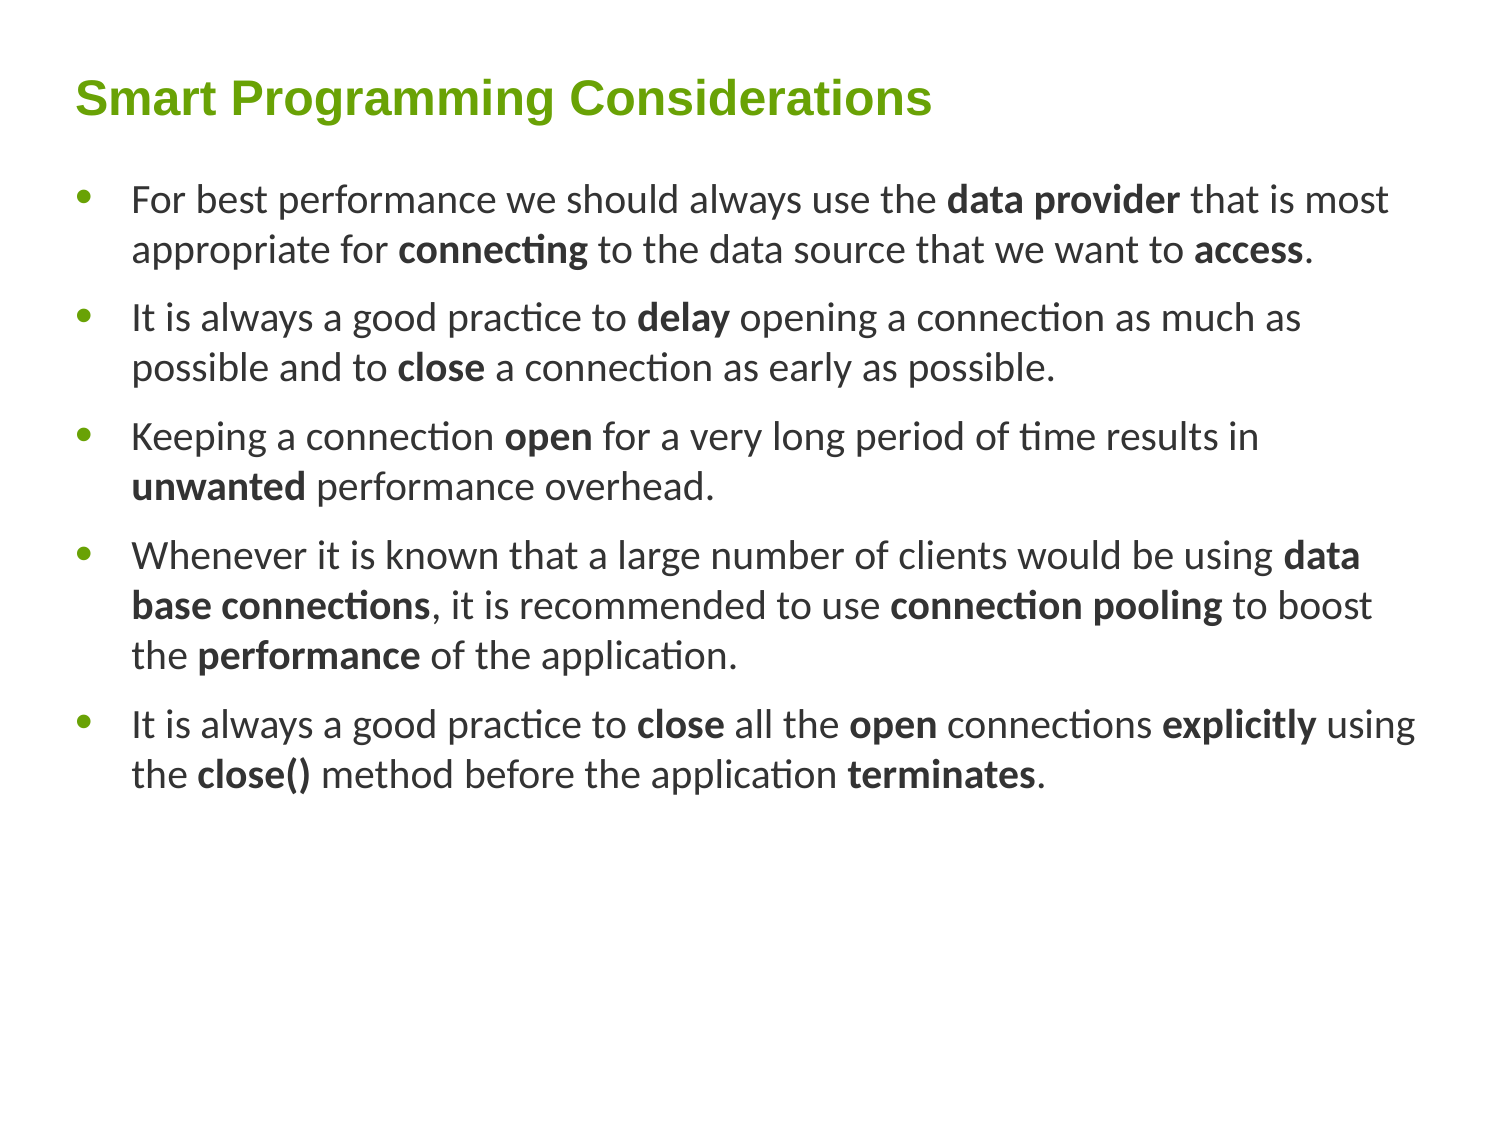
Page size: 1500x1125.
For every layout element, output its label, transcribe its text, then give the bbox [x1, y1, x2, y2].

list For best performance we should always use the data provider that is most appropriate for connecting to the data source that we want to access. It is always a good practice to delay opening a connection as much as possible and to close a connection as early as possible. Keeping a connection open for a very long period of time results in unwanted performance overhead. Whenever it is known that a large number of clients would be using data base connections, it is recommended to use connection pooling to boost the performance of the application. It is always a good practice to close all the open connections explicitly using the close() method before the application terminates. [74, 171, 1426, 1006]
title Smart Programming Considerations [74, 2, 1426, 134]
